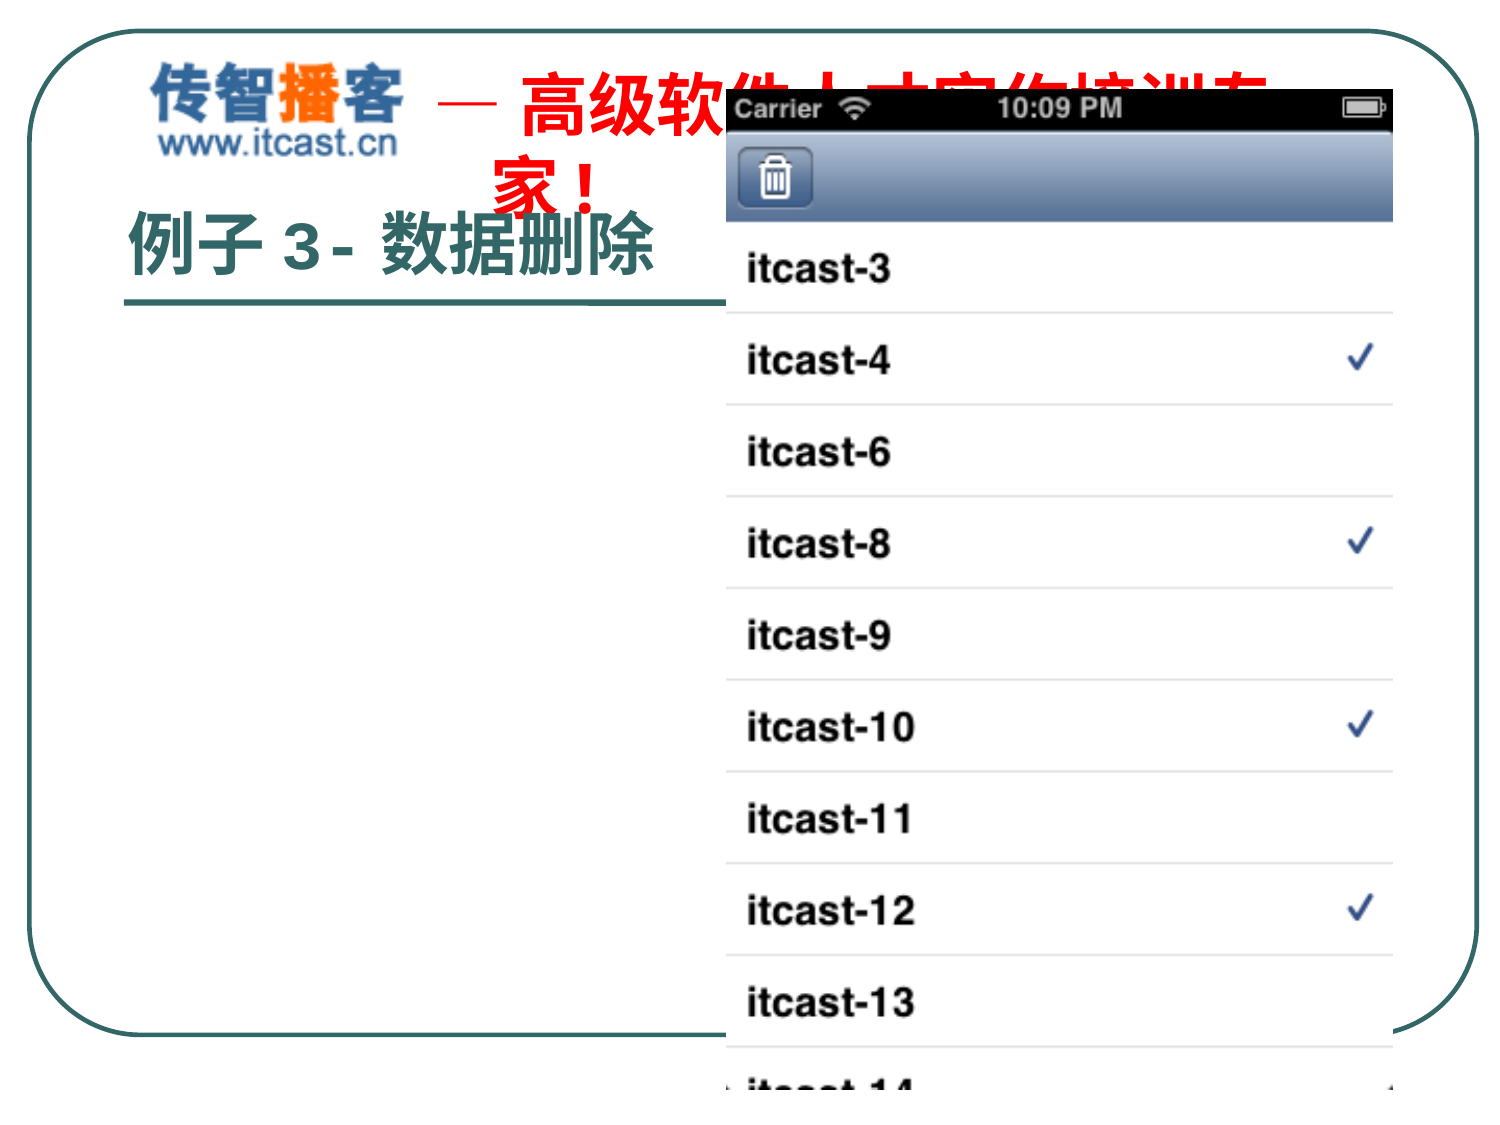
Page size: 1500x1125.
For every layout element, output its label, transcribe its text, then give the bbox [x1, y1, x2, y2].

picture [726, 89, 1394, 1091]
title 例子3-数据删除 [112, 54, 1375, 291]
